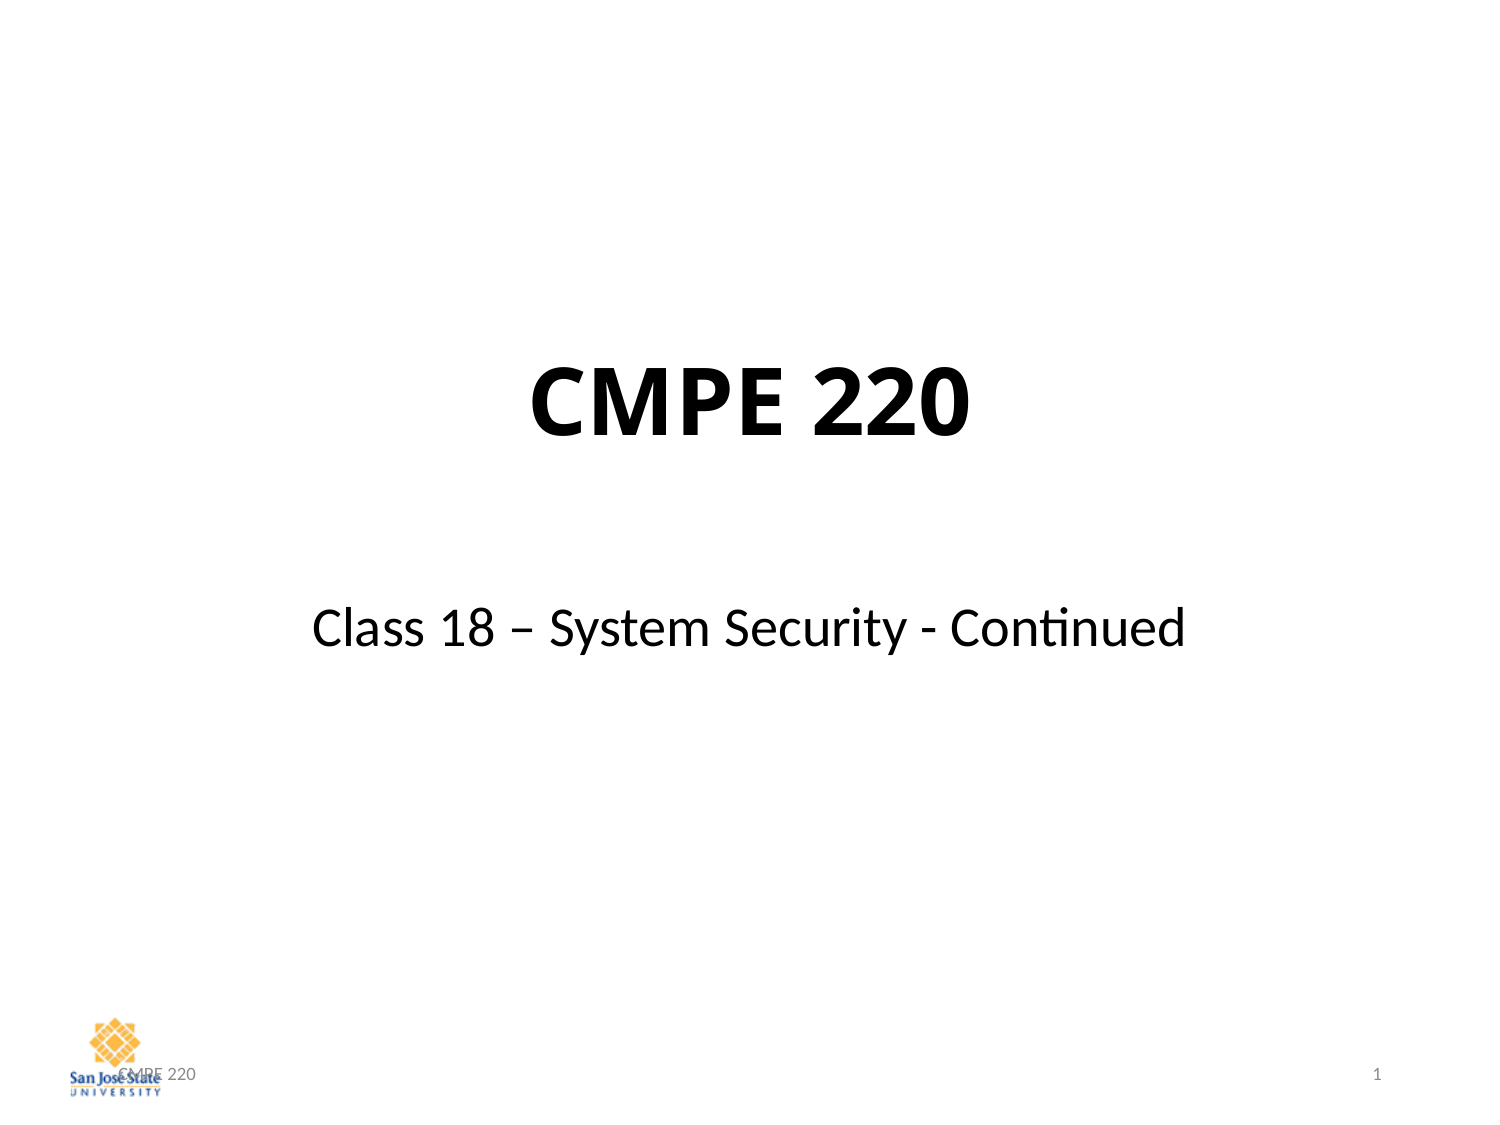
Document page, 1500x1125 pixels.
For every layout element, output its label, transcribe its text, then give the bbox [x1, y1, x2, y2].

slide_number CMPE 220 [103, 1042, 441, 1103]
title CMPE 220 [187, 184, 1313, 576]
picture [60, 1012, 166, 1112]
subtitle Class 18 – System Security - Continued [187, 590, 1313, 863]
slide_number 1 [1059, 1042, 1397, 1103]
